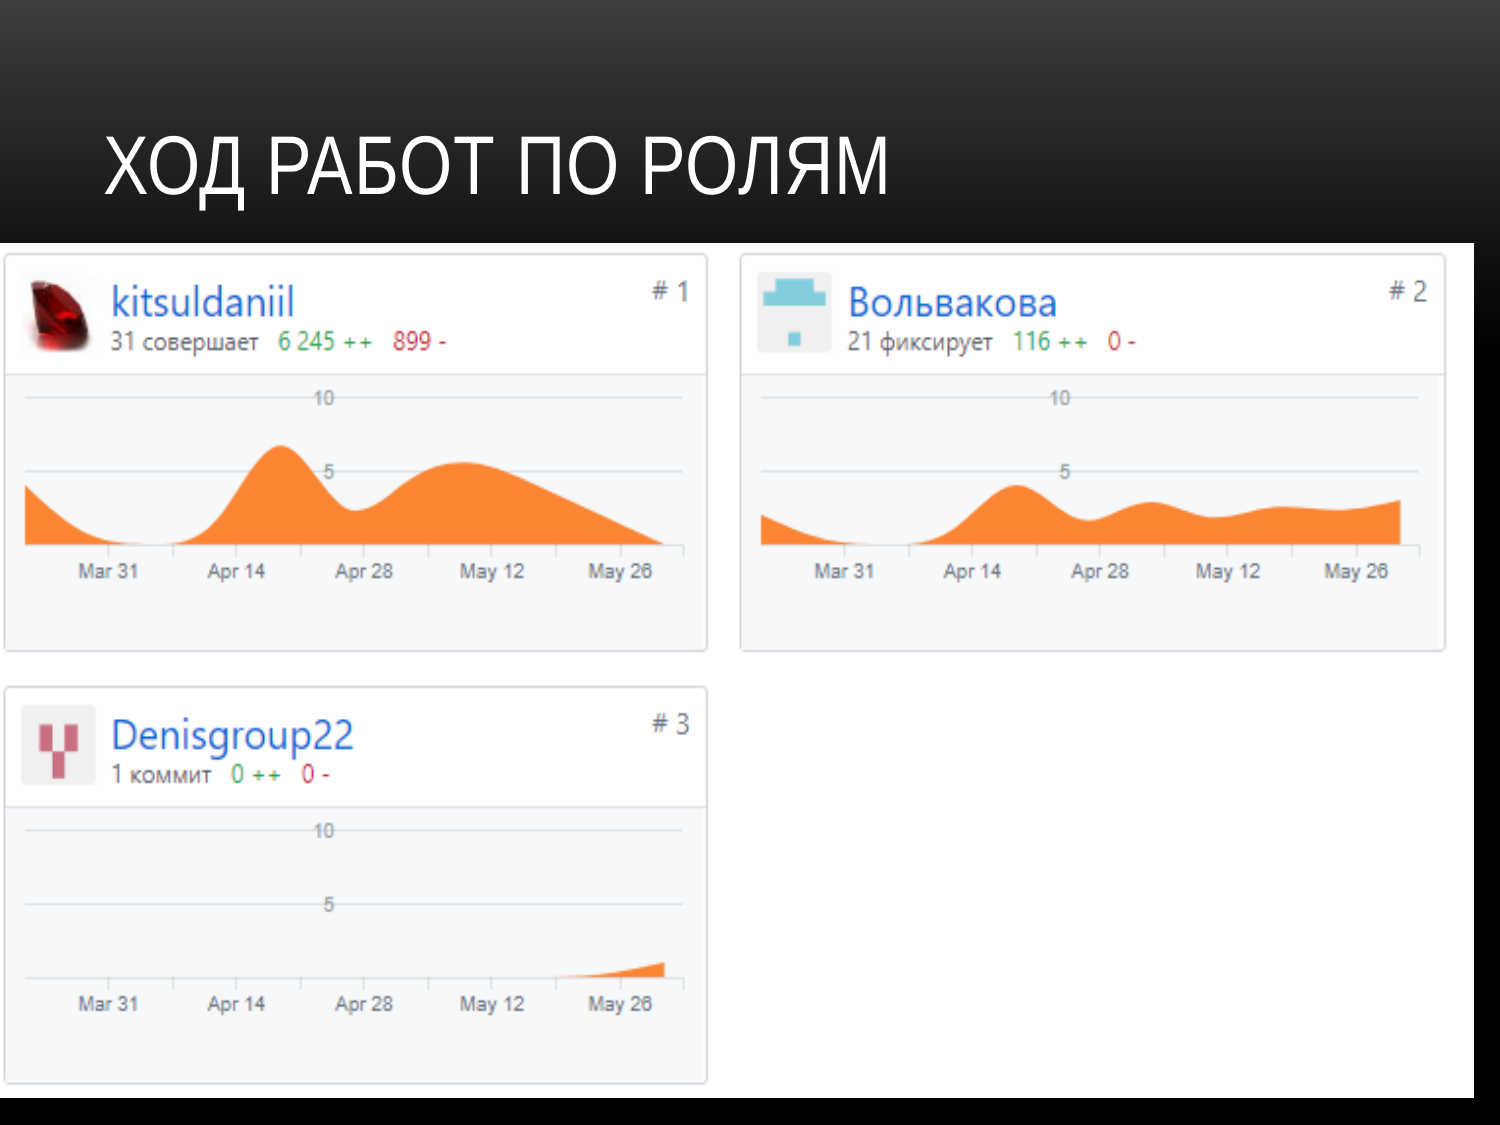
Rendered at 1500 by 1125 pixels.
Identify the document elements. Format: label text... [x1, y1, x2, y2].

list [0, 243, 1475, 1098]
title Ход работ по ролям [88, 30, 1389, 219]
picture [0, 0, 1500, 1125]
